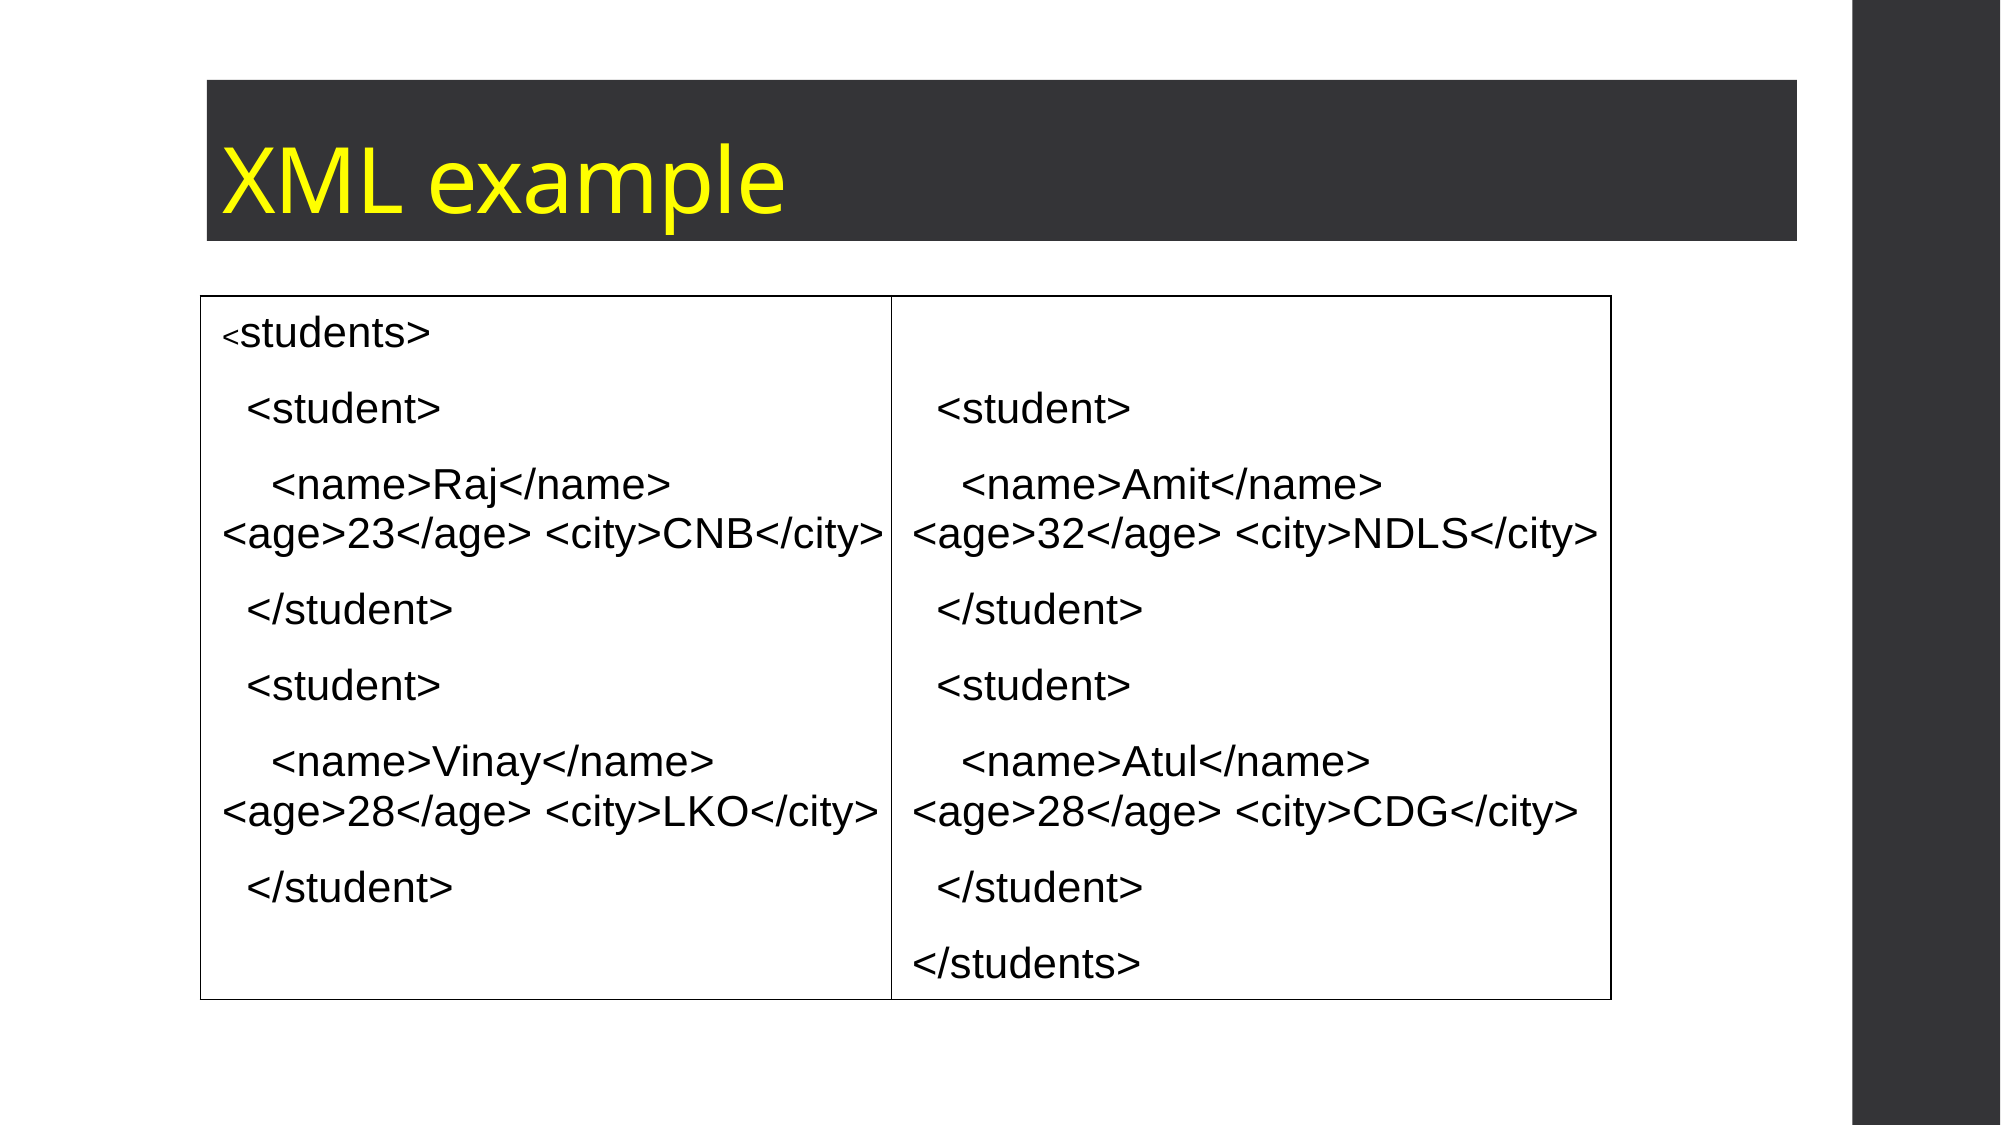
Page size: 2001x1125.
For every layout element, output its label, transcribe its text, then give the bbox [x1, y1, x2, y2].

table_header [201, 297, 891, 999]
title XML example [206, 79, 1797, 241]
list <students> <student> <name>Raj</name> <age>23</age> <city>CNB</city> </student> <student> <name>Vinay</name> <age>28</age> <city>LKO</city> </student> <student> <name>Amit</name> <age>32</age> <city>NDLS</city> </student> <student> <name>Atul</name> <age>28</age> <city>CDG</city> </student> </students> [206, 299, 1617, 1014]
table_header [892, 297, 1610, 999]
